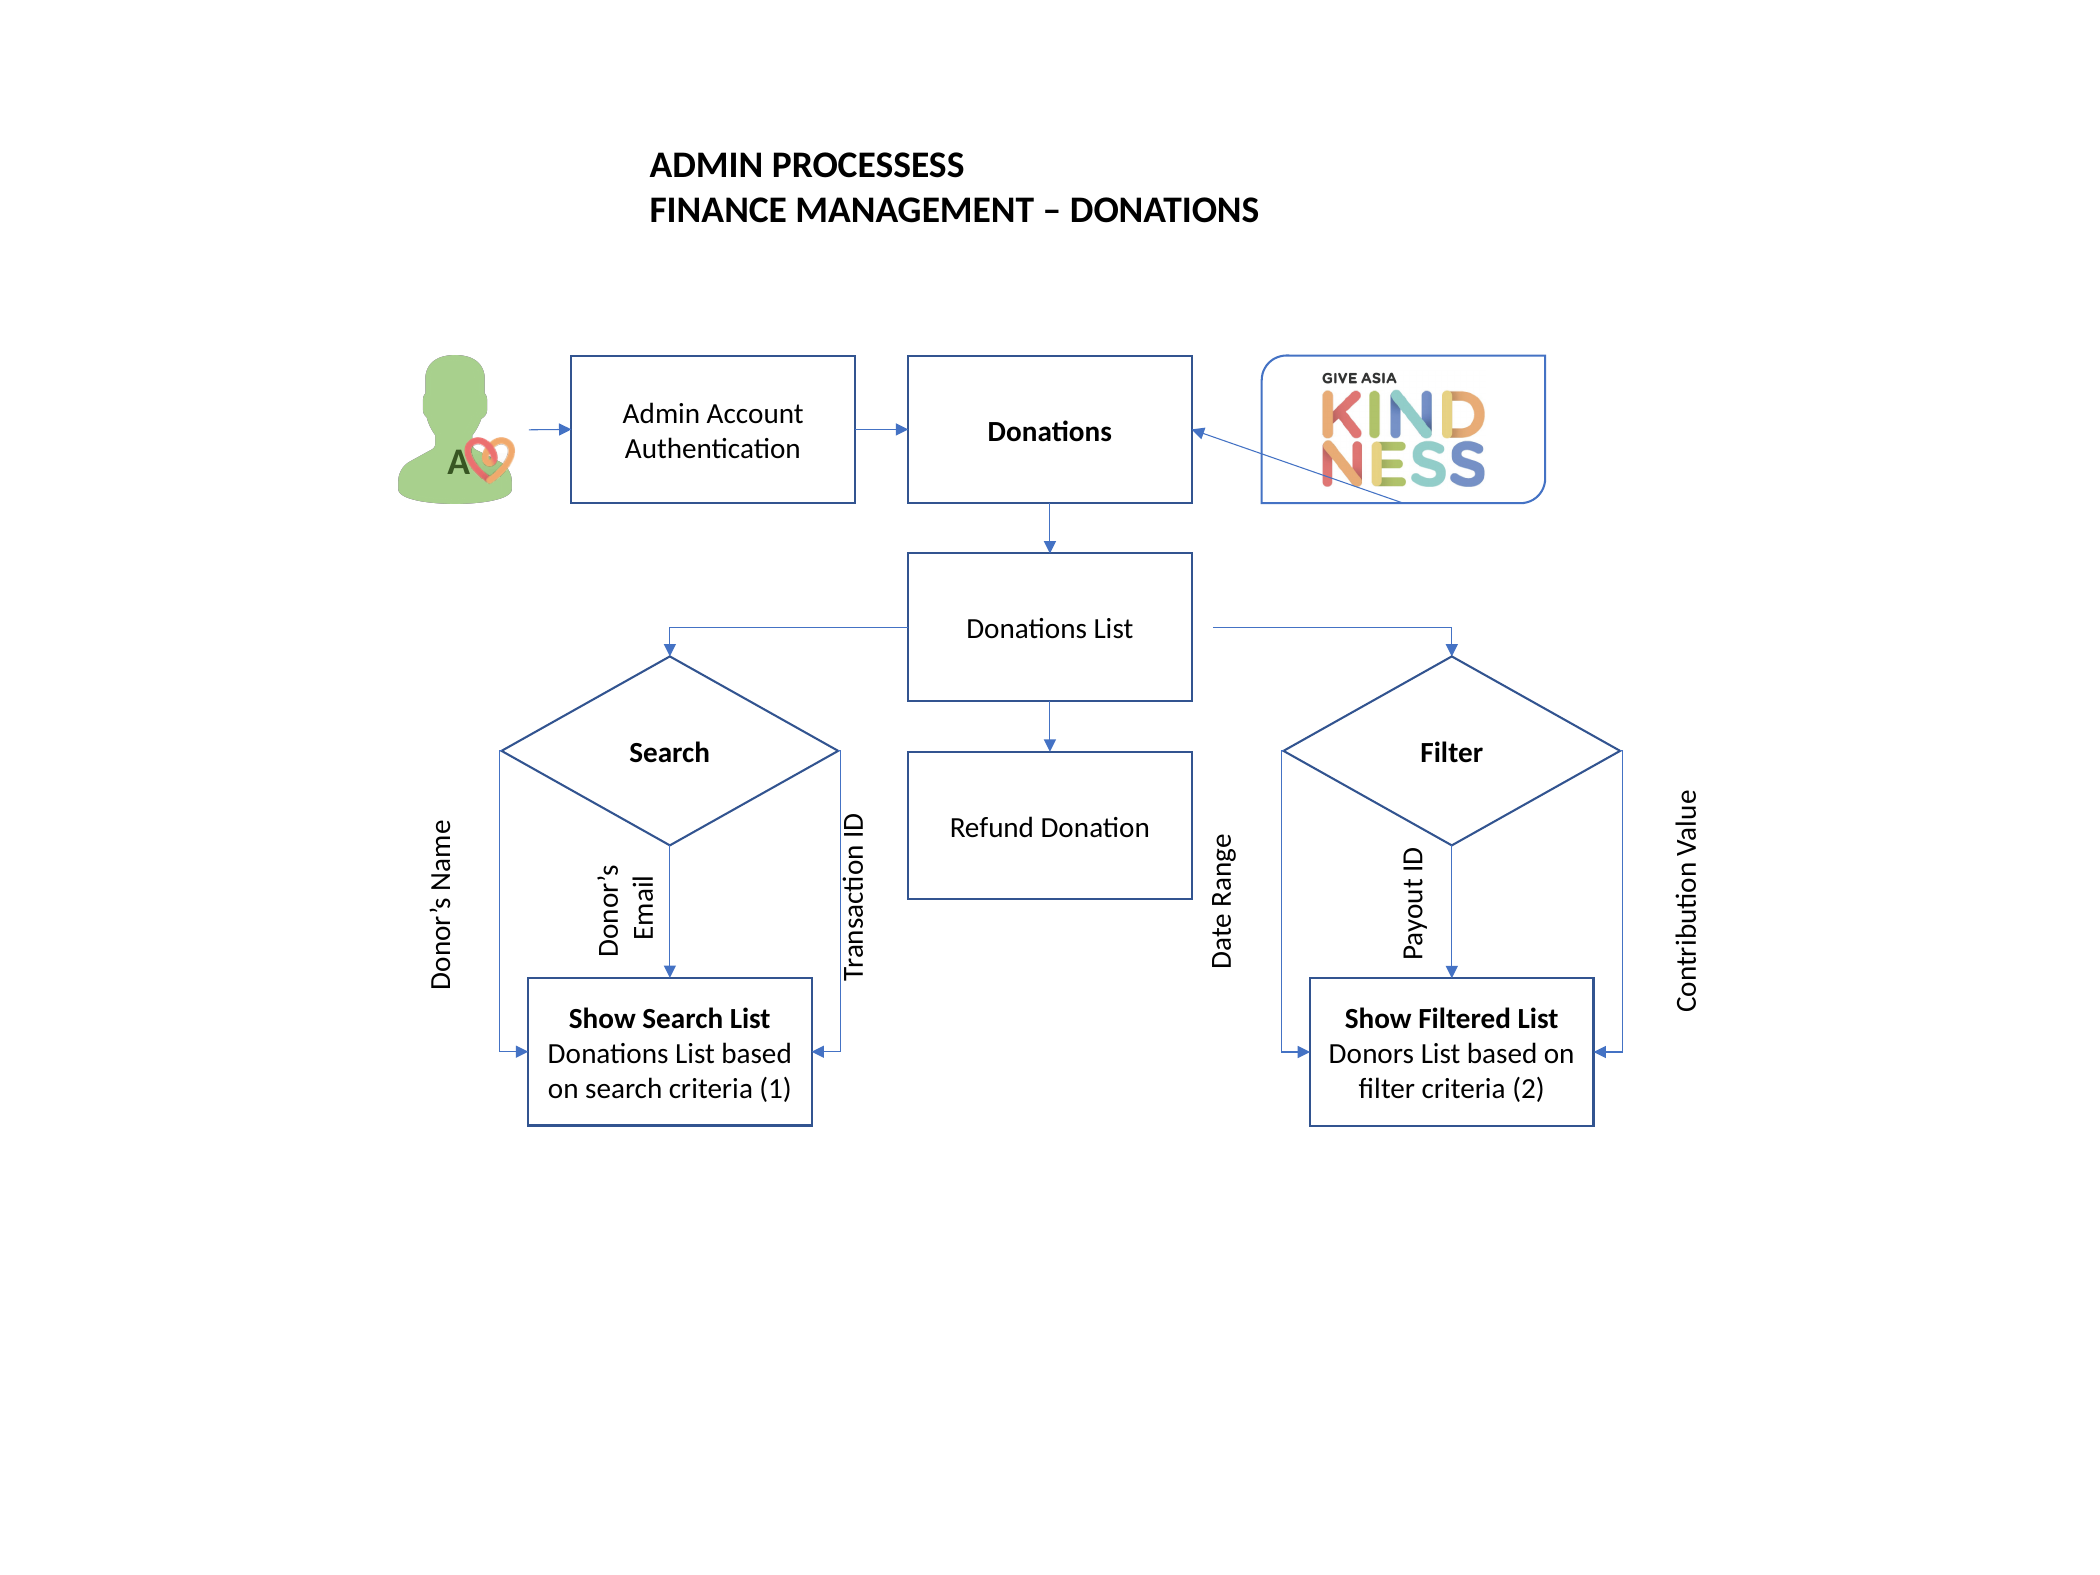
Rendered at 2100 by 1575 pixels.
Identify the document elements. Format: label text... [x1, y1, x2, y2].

text_box Show Filtered List Donors List based on filter criteria (2) [1309, 977, 1595, 1127]
text_box Show Search List Donations List based on search criteria (1) [527, 977, 813, 1127]
text_box ADMIN PROCESSESS FINANCE MANAGEMENT – DONATIONS [634, 132, 1546, 238]
text_box Search [501, 655, 839, 847]
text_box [1593, 750, 1621, 1053]
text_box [811, 750, 839, 1052]
text_box Donations List [907, 552, 1193, 702]
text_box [381, 355, 529, 504]
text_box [1261, 355, 1546, 504]
text_box Transaction ID [839, 765, 876, 1030]
text_box Admin Account Authentication [570, 355, 856, 504]
text_box Payout ID [1385, 771, 1436, 1037]
text_box Date Range [1194, 769, 1244, 1034]
text_box Donor’s Name [413, 773, 463, 1038]
text_box Filter [1282, 655, 1621, 847]
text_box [501, 750, 529, 1052]
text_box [1283, 750, 1311, 1053]
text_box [669, 627, 909, 657]
text_box Donor’s Email [581, 779, 667, 1044]
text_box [1213, 627, 1452, 657]
text_box Contribution Value [1659, 769, 1709, 1034]
text_box Donations [907, 355, 1193, 504]
text_box Refund Donation [907, 751, 1193, 900]
